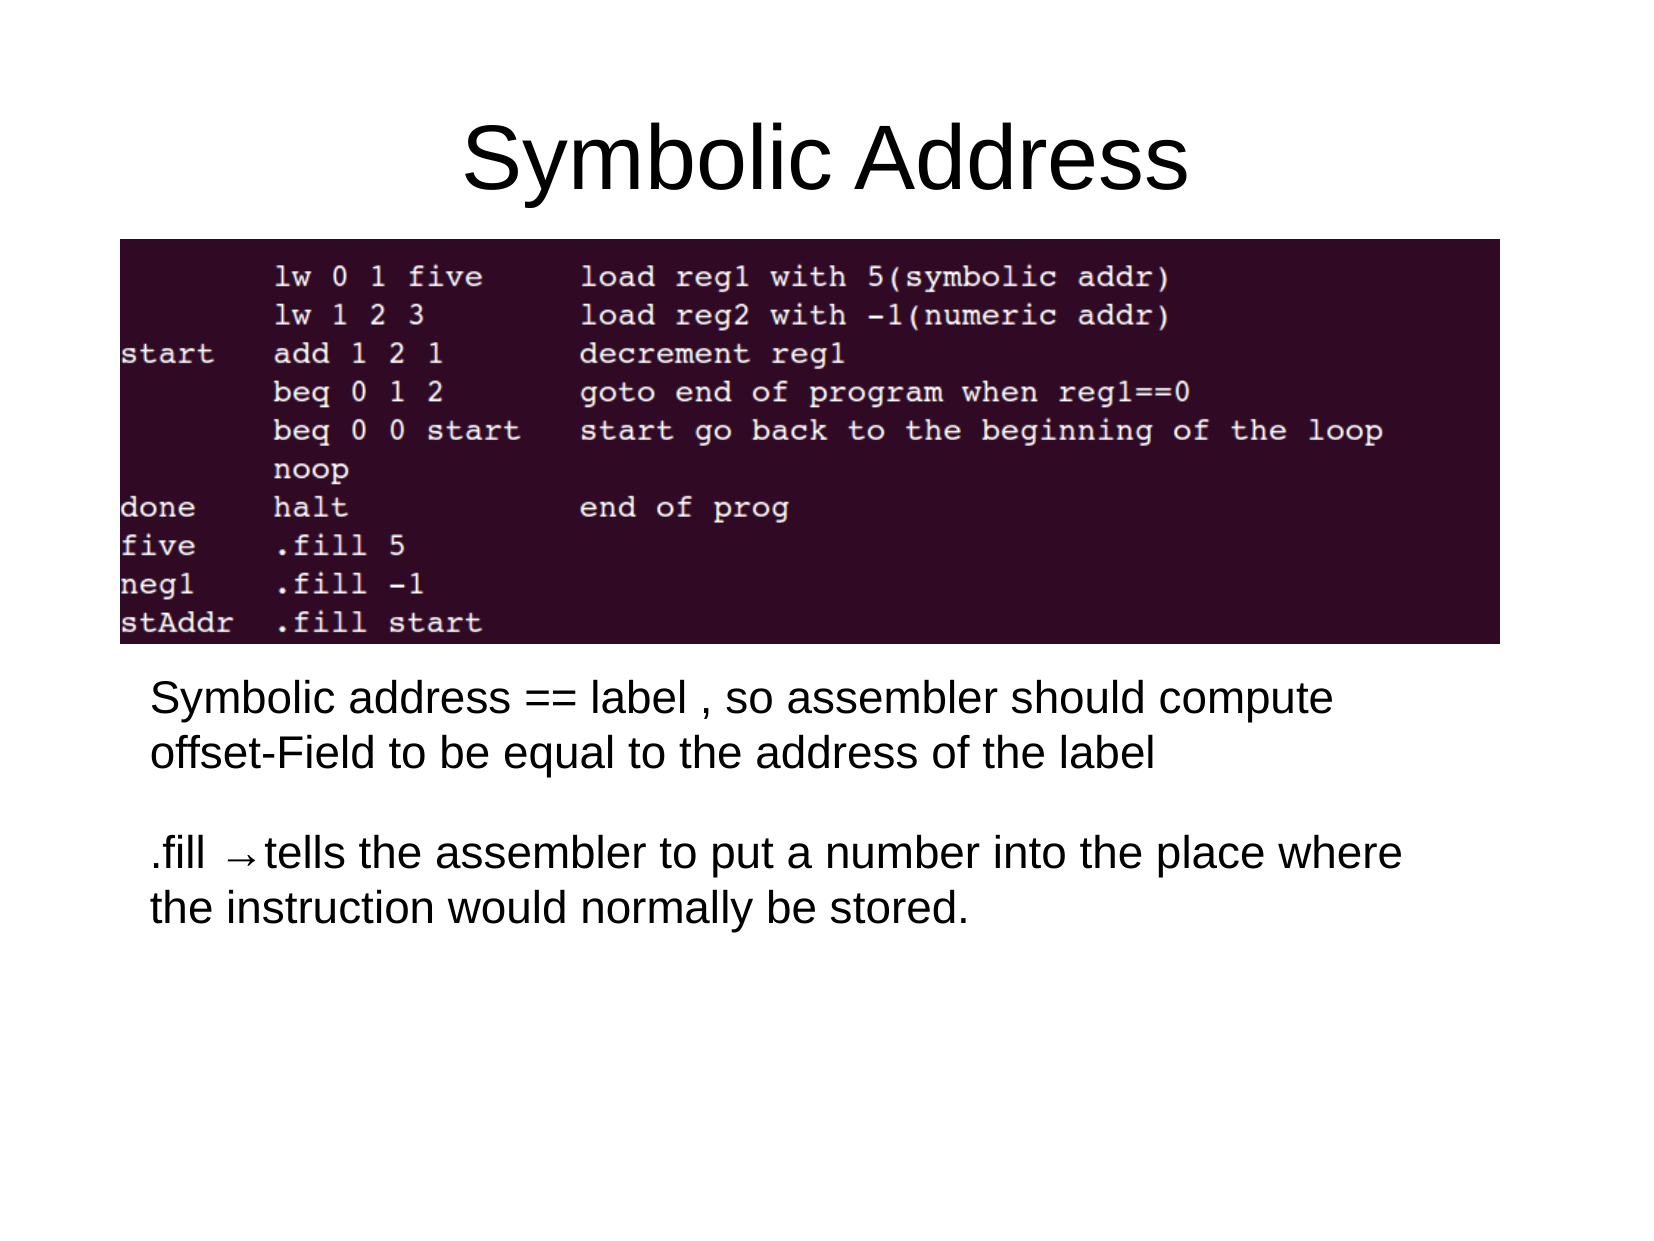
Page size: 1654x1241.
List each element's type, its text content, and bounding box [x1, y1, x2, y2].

text_box Symbolic Address [82, 49, 1571, 257]
picture [119, 239, 1501, 644]
text_box Symbolic address == label , so assembler should compute offset-Field to be equal to the address of the label .fill →tells the assembler to put a number into the place where the instruction would normally be stored. [134, 660, 1470, 1105]
